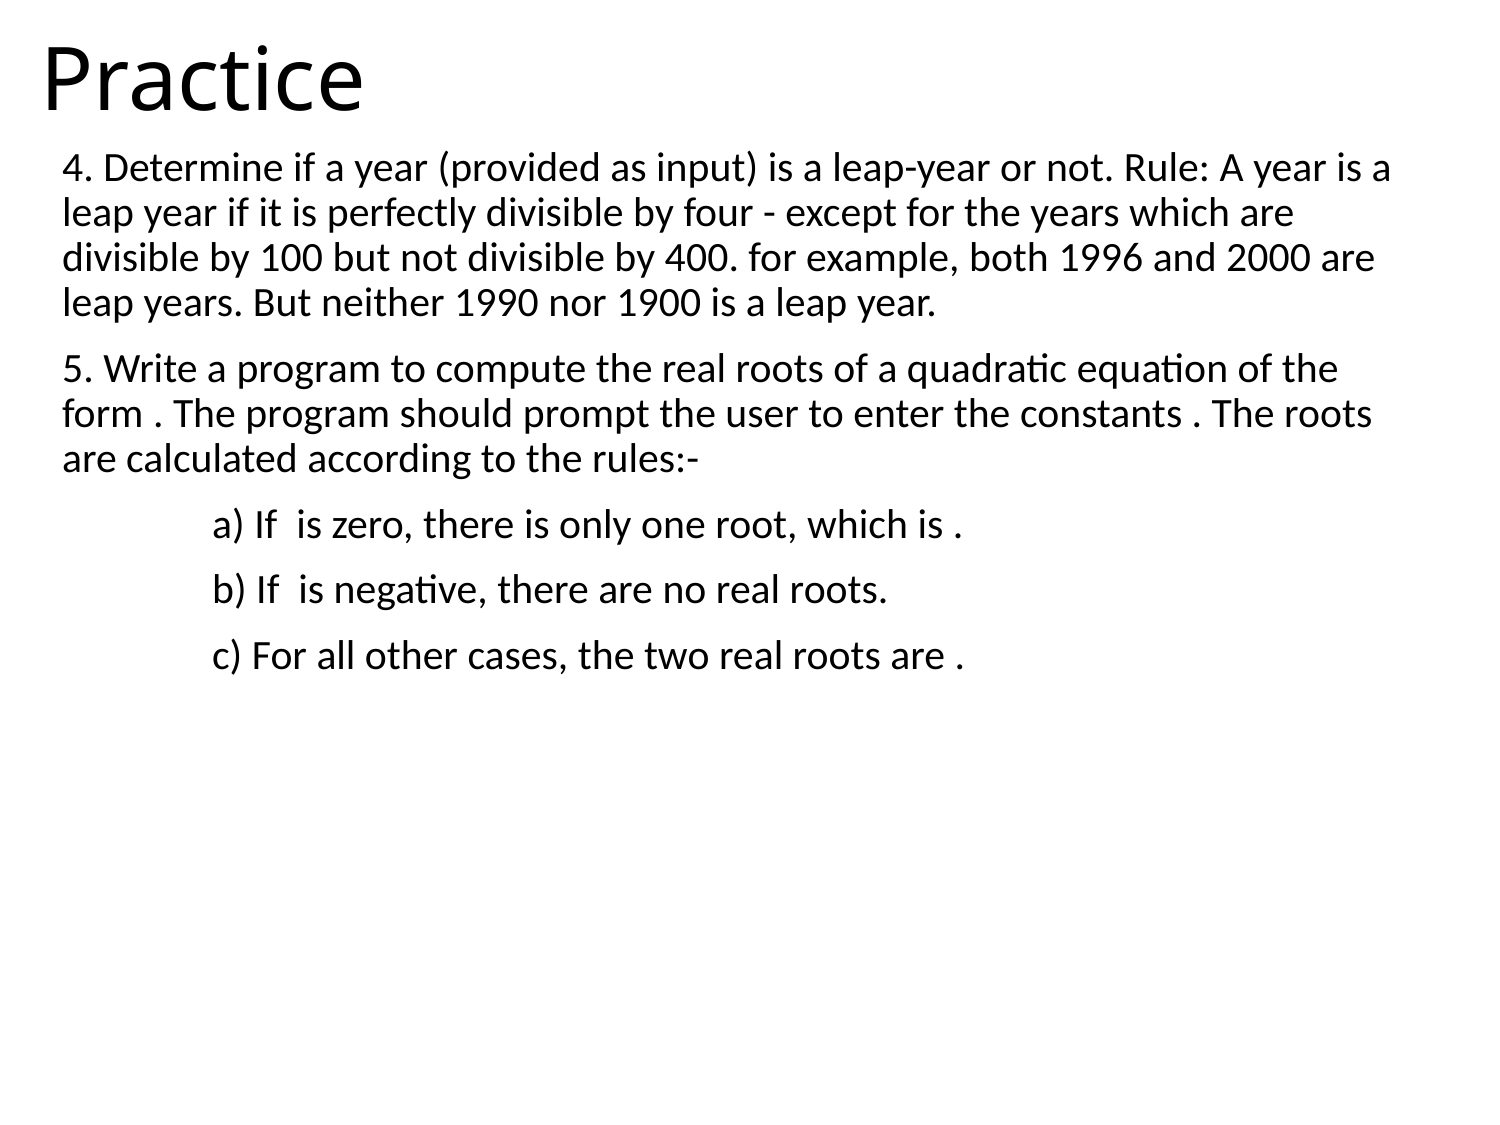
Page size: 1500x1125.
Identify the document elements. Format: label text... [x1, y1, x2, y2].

title Practice [25, 26, 1469, 138]
